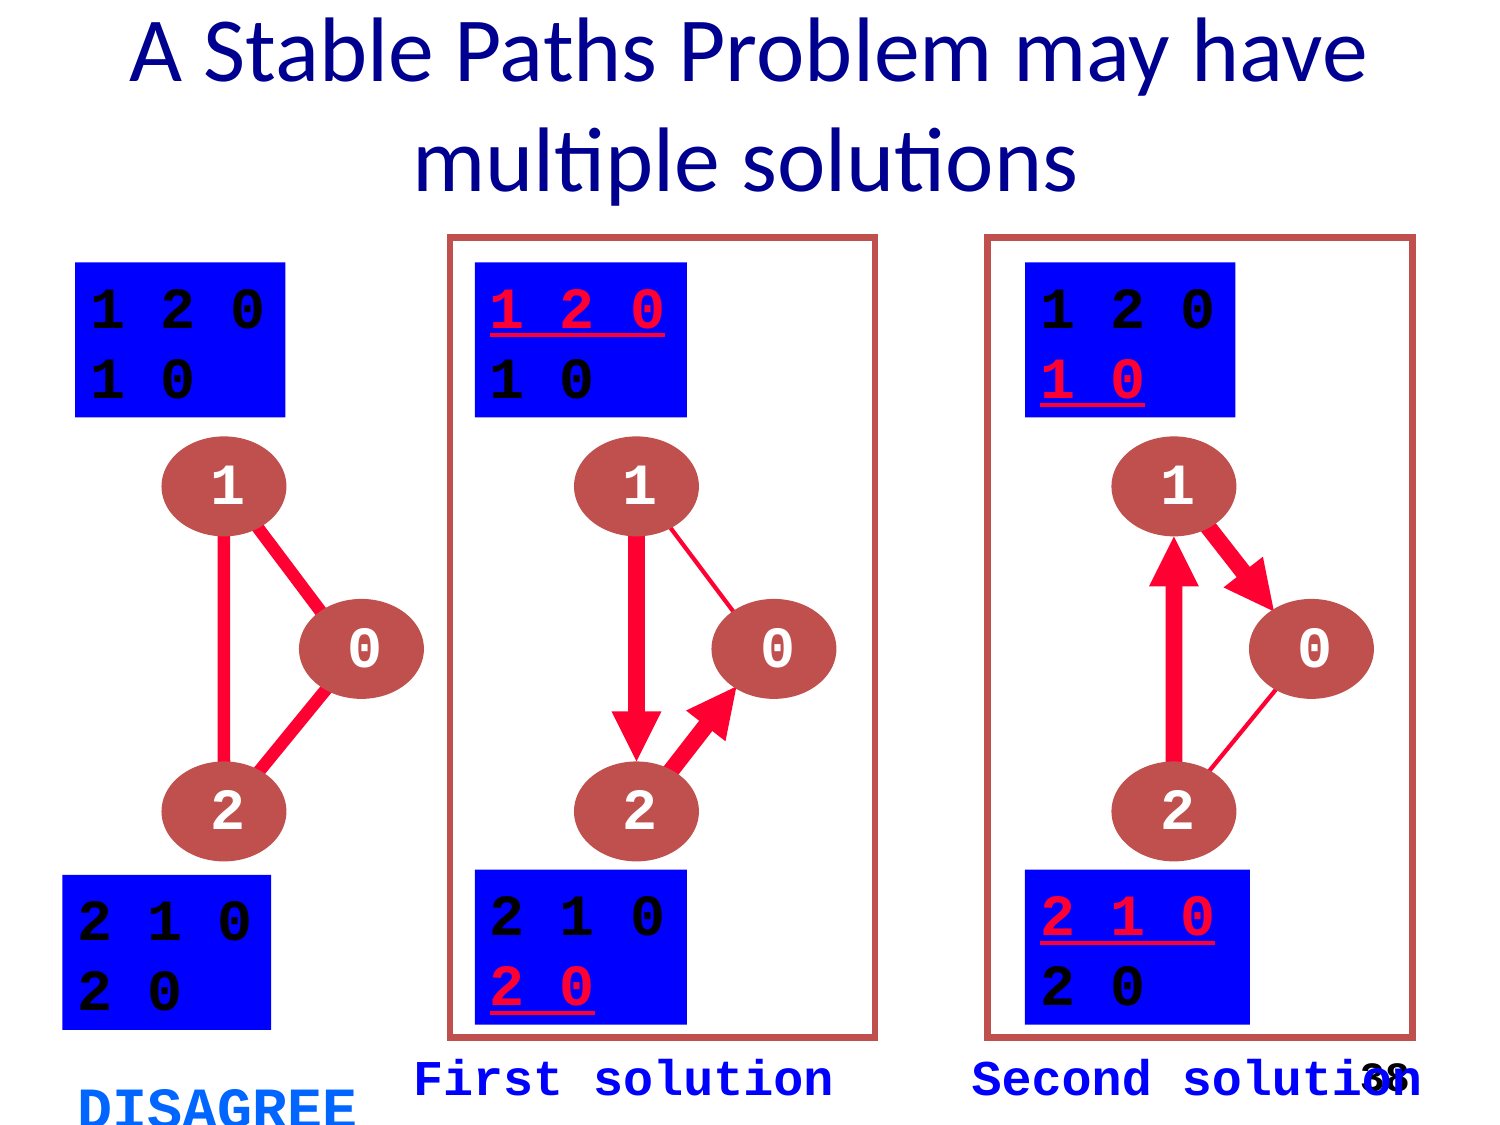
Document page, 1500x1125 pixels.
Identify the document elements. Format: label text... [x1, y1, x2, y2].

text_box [1249, 599, 1374, 699]
text_box [987, 237, 1413, 1037]
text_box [712, 599, 836, 699]
text_box 2 1 0 2 0 [1024, 869, 1250, 1025]
text_box Second solution [956, 1037, 1437, 1113]
text_box 1 2 0 1 0 [1025, 262, 1236, 418]
text_box [630, 544, 643, 760]
text_box First solution [398, 1037, 849, 1113]
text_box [574, 762, 699, 861]
text_box 1 2 0 1 0 [75, 262, 286, 418]
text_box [299, 599, 424, 699]
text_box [1112, 762, 1236, 861]
text_box [450, 237, 875, 1038]
title A Stable Paths Problem may have multiple solutions [0, 50, 1500, 150]
text_box DISAGREE [62, 1062, 373, 1125]
text_box 2 1 0 2 0 [62, 874, 272, 1030]
text_box 1 2 0 1 0 [474, 262, 687, 418]
text_box 2 1 0 2 0 [474, 869, 687, 1025]
text_box [1167, 544, 1181, 760]
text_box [574, 437, 699, 536]
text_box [162, 762, 286, 861]
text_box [1112, 437, 1236, 536]
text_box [162, 437, 286, 536]
